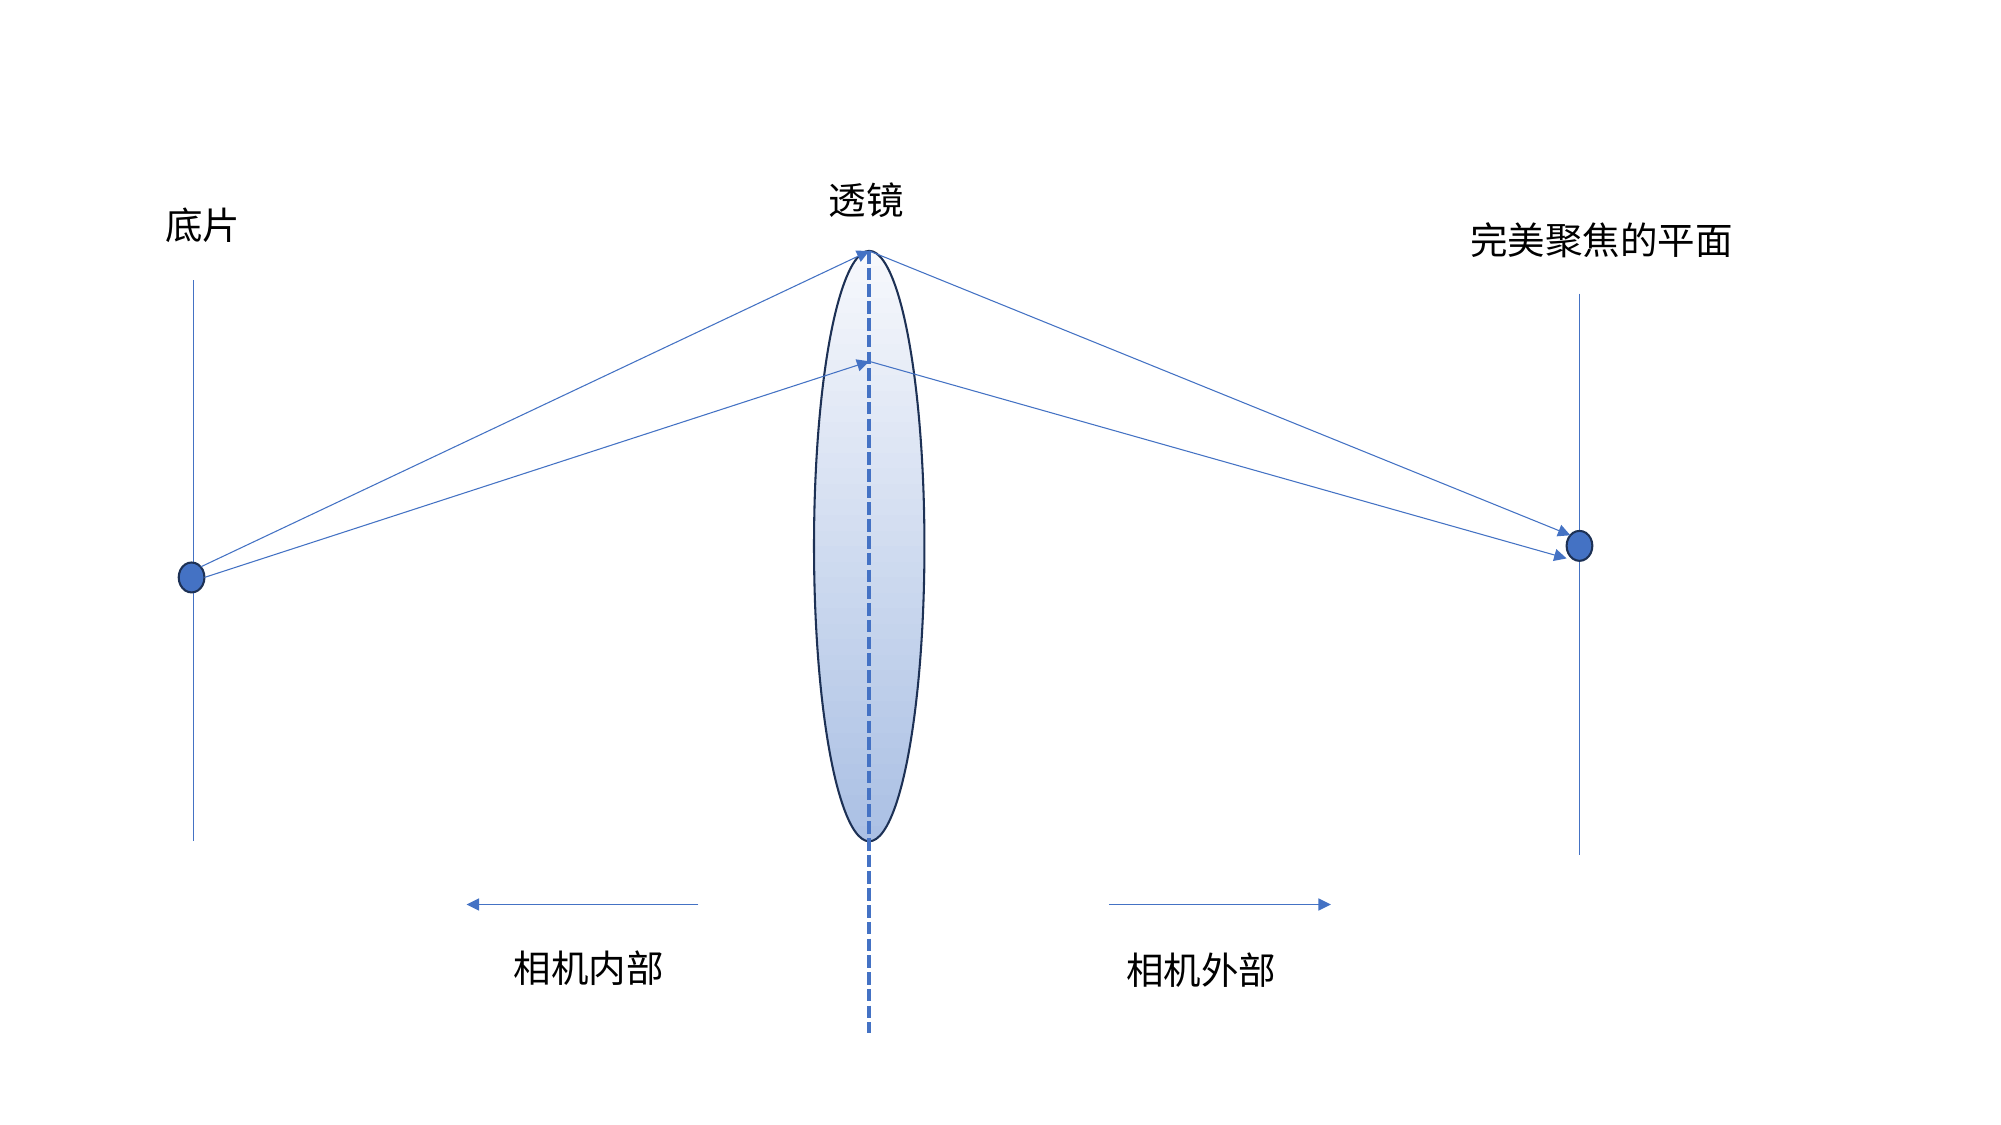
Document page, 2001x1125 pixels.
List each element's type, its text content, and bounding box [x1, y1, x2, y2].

text_box 底片 [150, 194, 256, 255]
text_box 相机外部 [1111, 939, 1454, 1000]
text_box 透镜 [814, 169, 1140, 230]
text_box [204, 577, 869, 842]
text_box [194, 561, 206, 594]
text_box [870, 250, 1571, 536]
text_box 相机内部 [499, 937, 842, 998]
text_box 完美聚焦的平面 [1455, 209, 1748, 270]
text_box [813, 567, 869, 577]
text_box [1565, 529, 1579, 562]
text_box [200, 250, 869, 567]
text_box [870, 536, 926, 558]
text_box [177, 561, 193, 594]
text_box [870, 558, 1567, 842]
text_box [1580, 529, 1594, 562]
